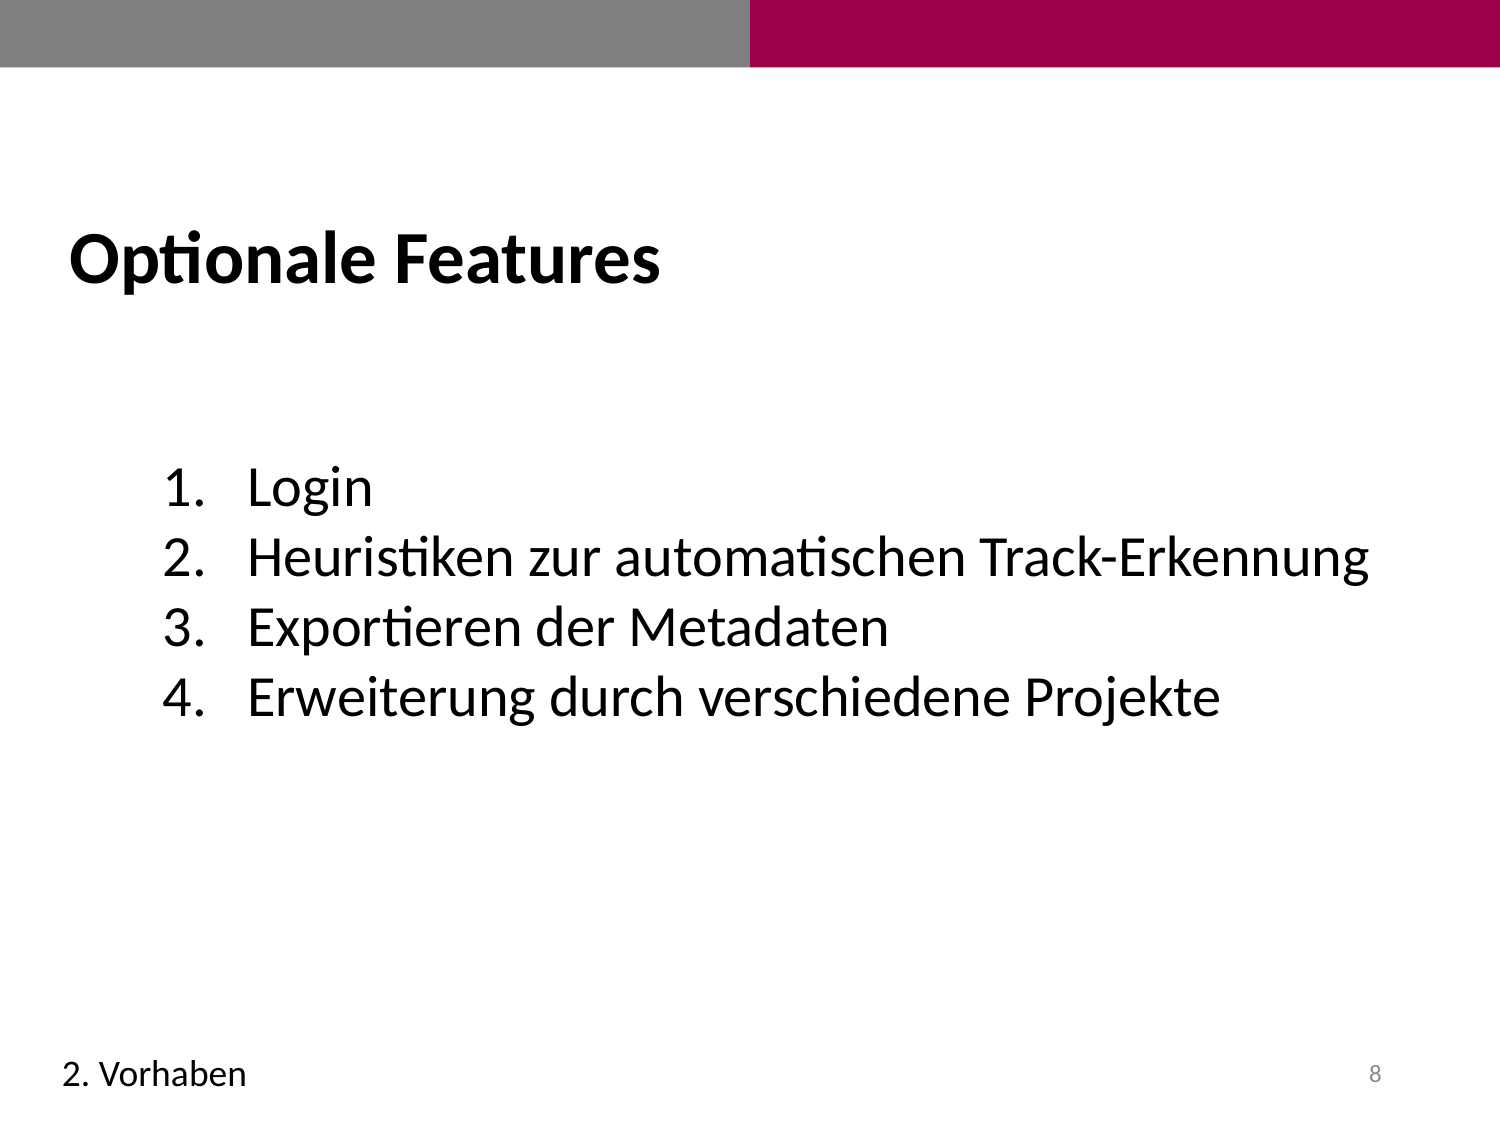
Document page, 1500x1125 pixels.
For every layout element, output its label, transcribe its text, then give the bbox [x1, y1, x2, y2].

text_box [0, 0, 751, 68]
slide_number 8 [1059, 1042, 1397, 1103]
text_box 2. Vorhaben [47, 1041, 263, 1102]
text_box Login Heuristiken zur automatischen Track-Erkennung Exportieren der Metadaten Erweiterung durch verschiedene Projekte [147, 440, 1430, 736]
text_box Optionale Features [54, 200, 677, 306]
text_box [751, 0, 1500, 68]
